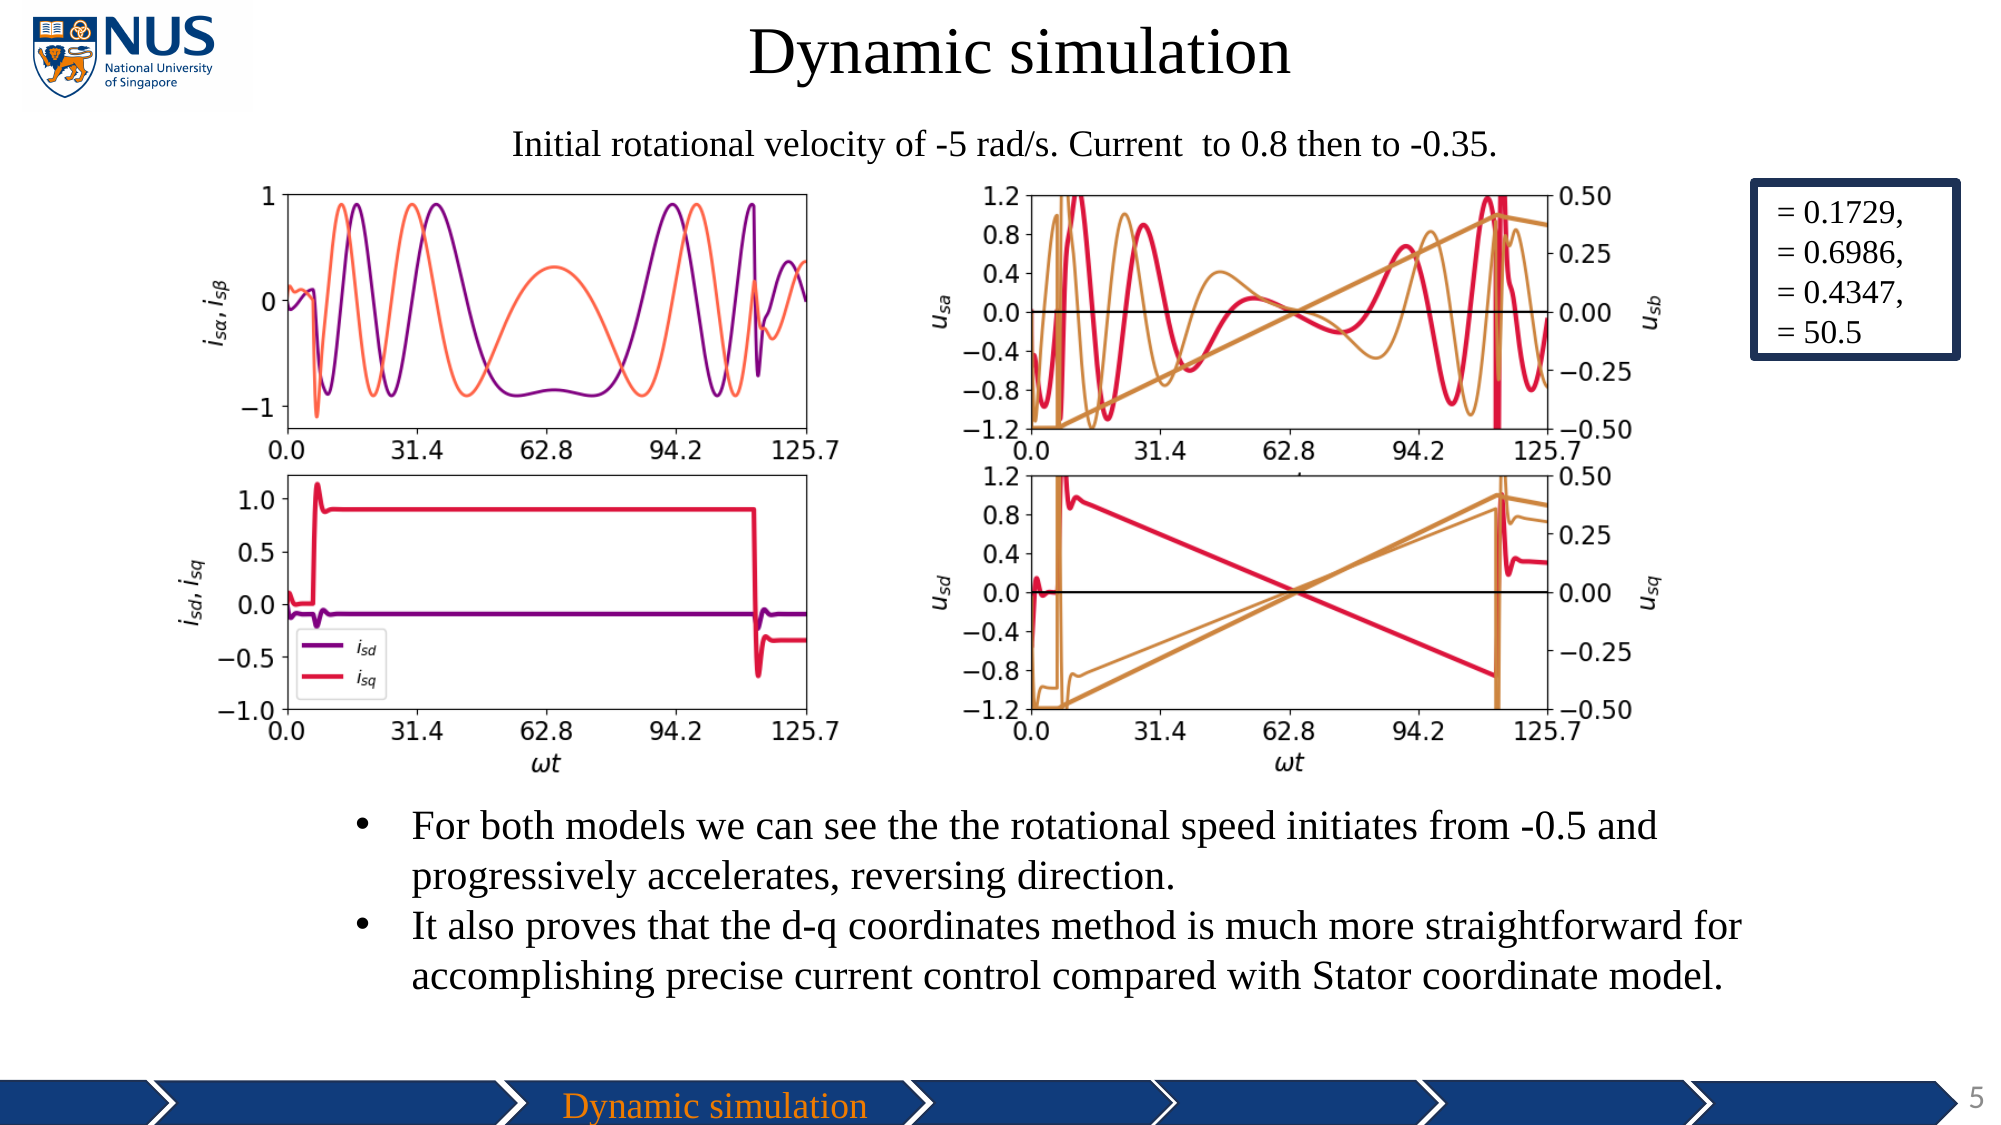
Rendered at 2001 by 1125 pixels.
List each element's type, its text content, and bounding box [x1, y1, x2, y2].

text_box Dynamic simulation [733, 0, 1308, 95]
text_box For both models we can see the the rotational speed initiates from -0.5 and progressively accelerates, reversing direction. It also proves that the d-q coordinates method is much more straightforward for accomplishing precise current control compared with Stator coordinate model. [340, 790, 1810, 1056]
picture [918, 174, 1676, 788]
picture [22, 0, 253, 112]
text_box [0, 1080, 1957, 1125]
picture [167, 174, 852, 788]
slide_number 5 [1550, 1065, 2000, 1125]
